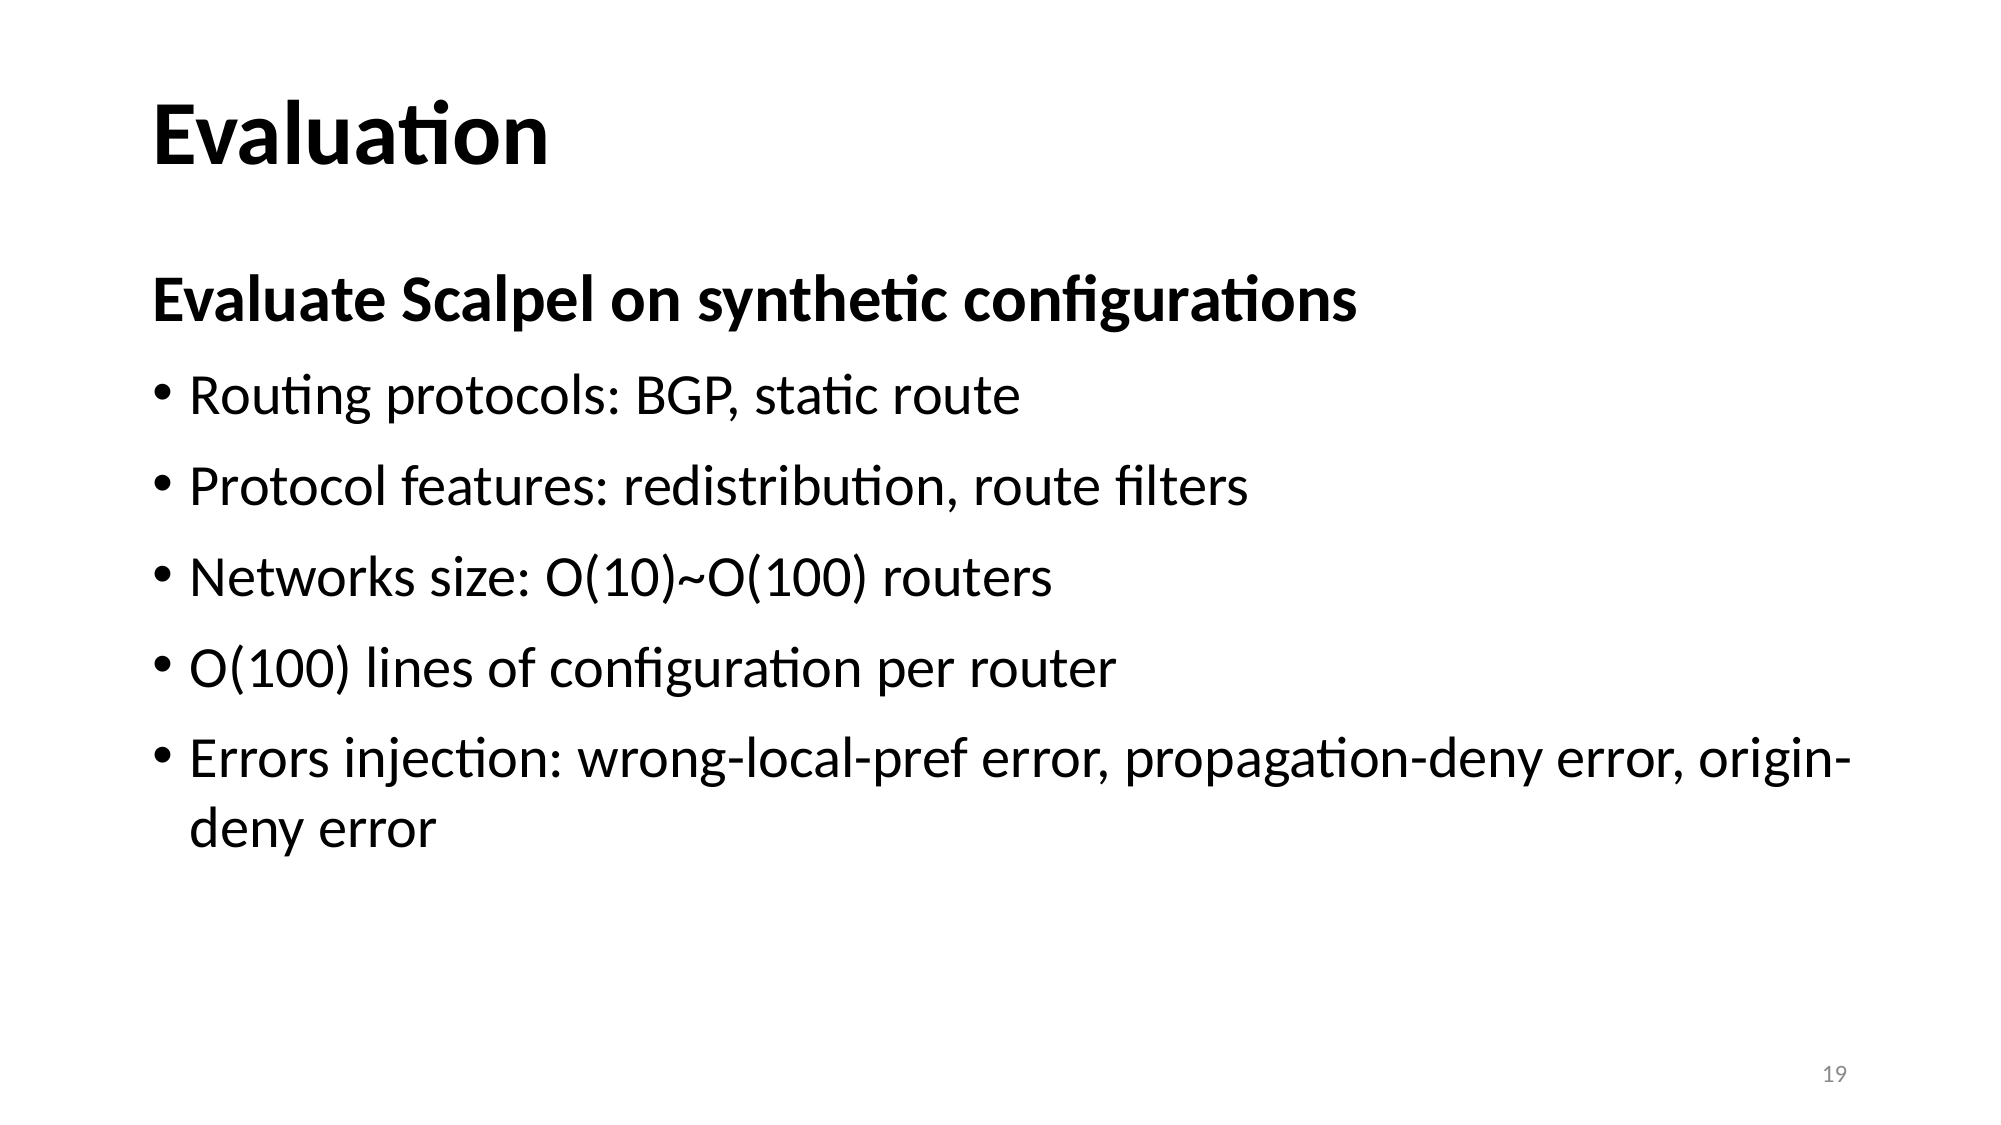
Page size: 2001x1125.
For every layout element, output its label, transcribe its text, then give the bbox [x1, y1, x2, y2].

list Evaluate Scalpel on synthetic configurations Routing protocols: BGP, static route Protocol features: redistribution, route filters Networks size: O(10)~O(100) routers O(100) lines of configuration per router Errors injection: wrong-local-pref error, propagation-deny error, origin-deny error [137, 256, 1913, 1033]
slide_number 19 [1412, 1042, 1863, 1103]
title Evaluation [137, 25, 1863, 244]
